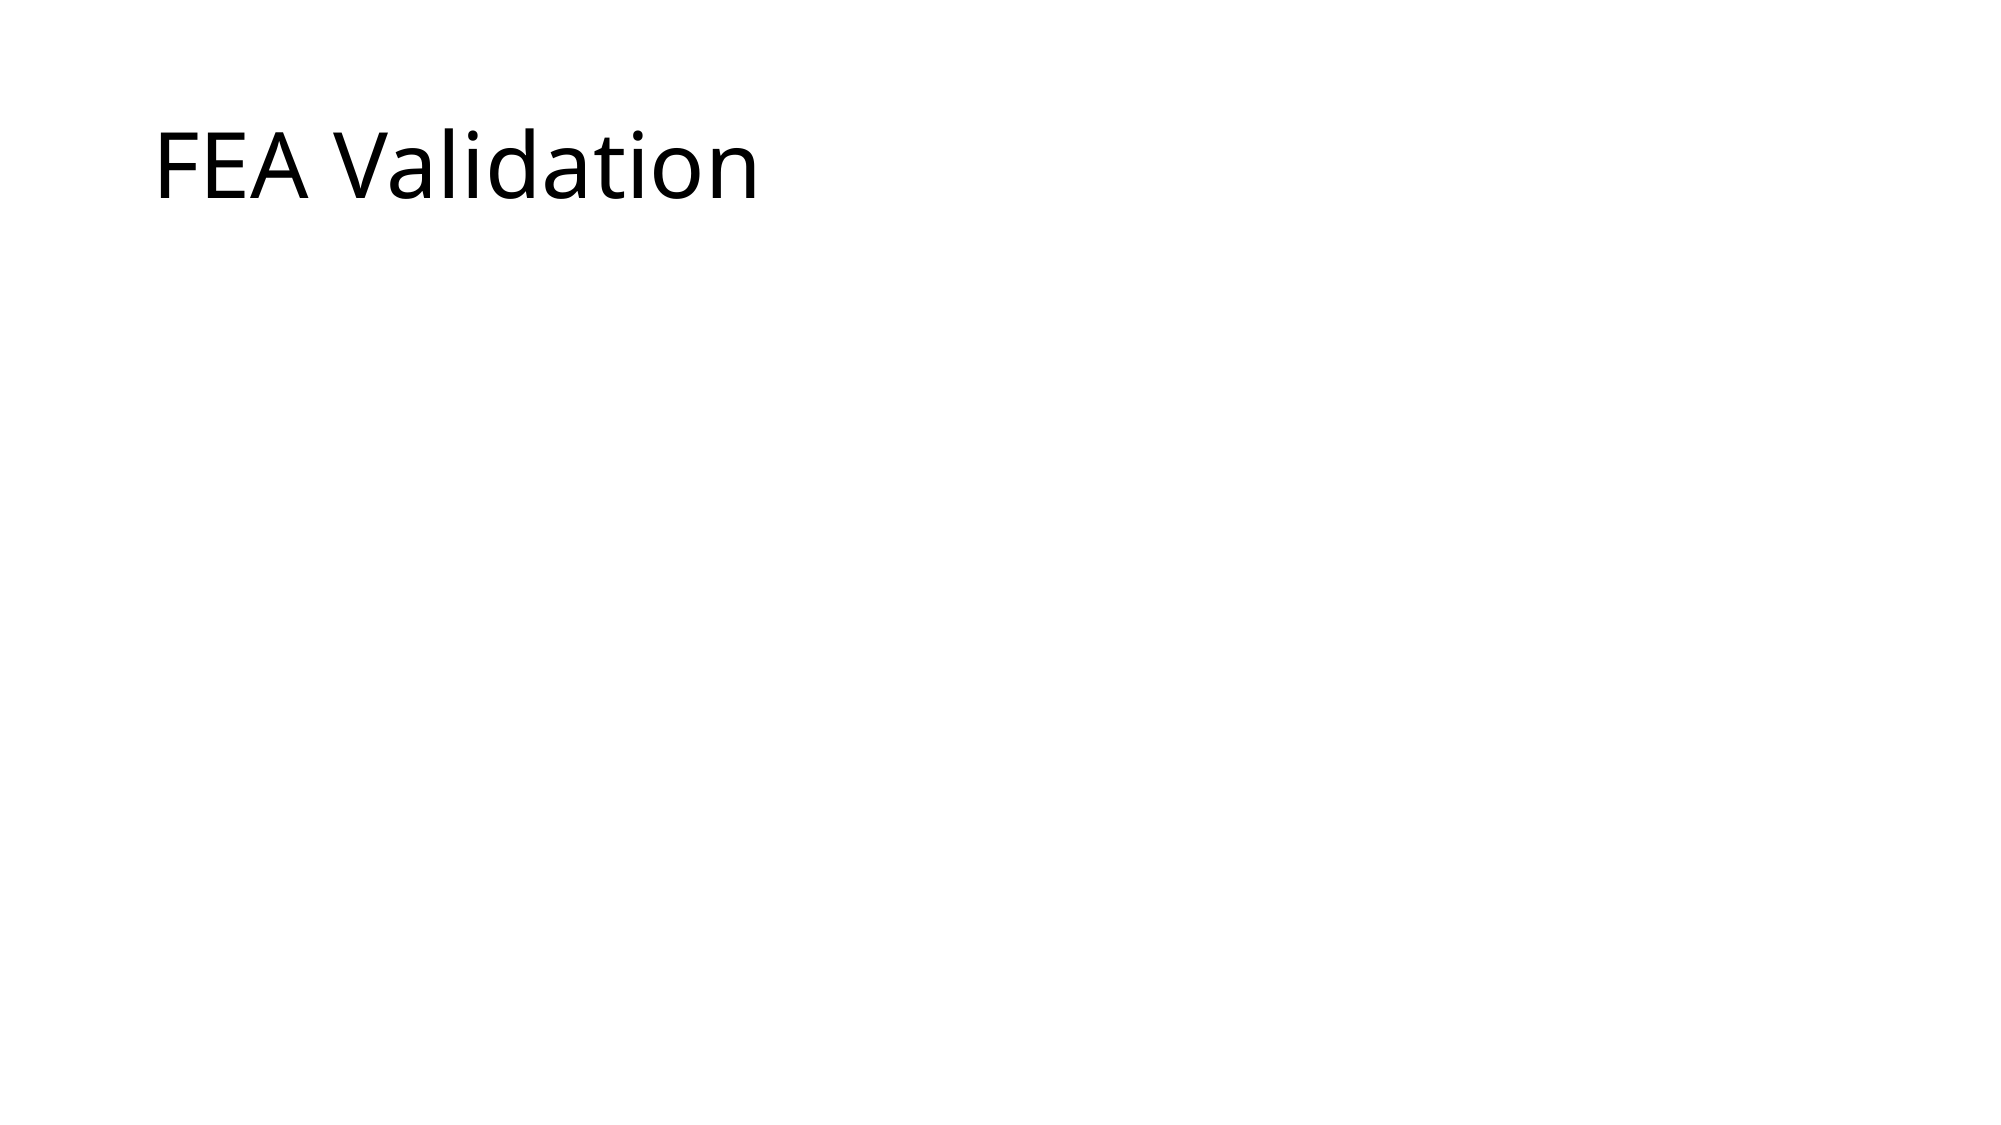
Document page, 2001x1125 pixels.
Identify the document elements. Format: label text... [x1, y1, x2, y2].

title FEA Validation [137, 59, 1863, 278]
